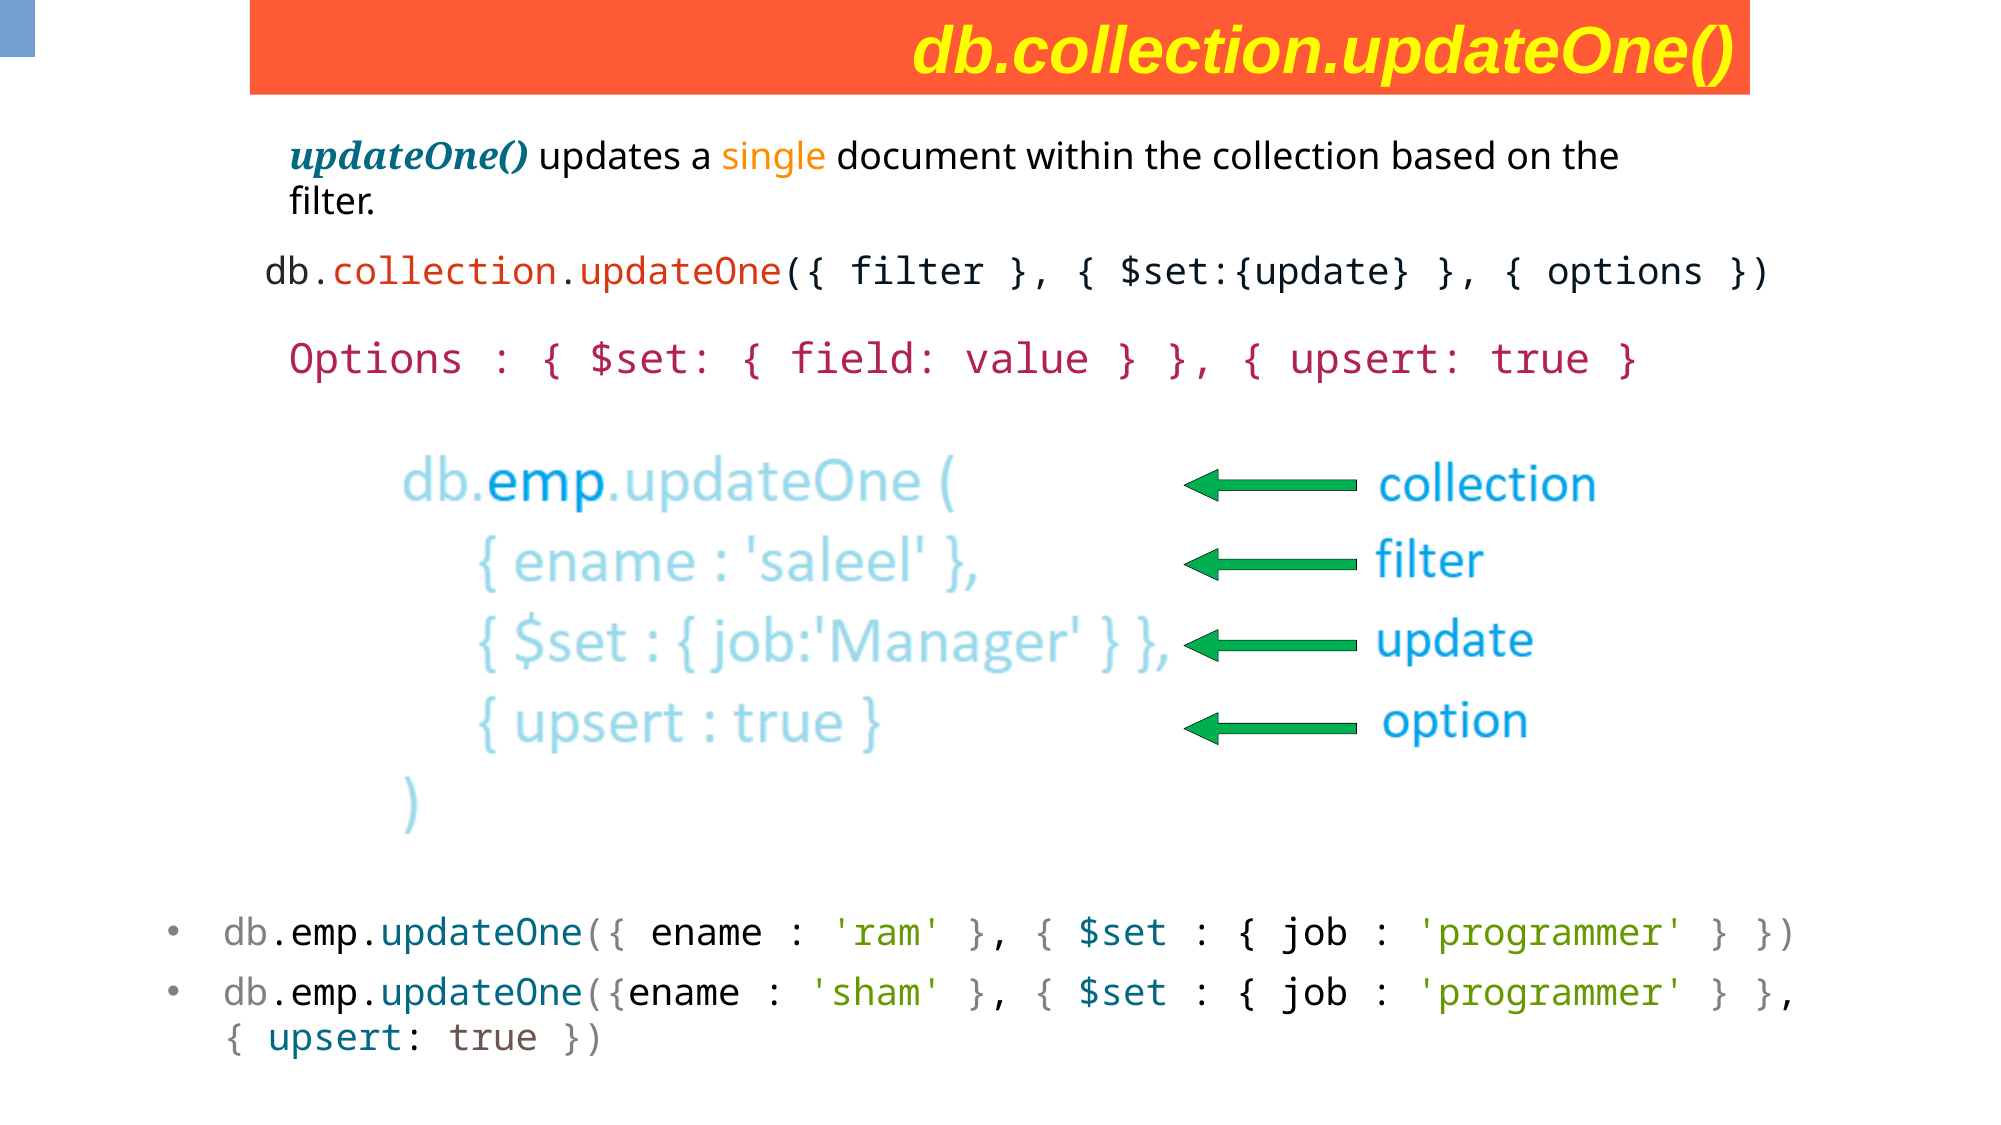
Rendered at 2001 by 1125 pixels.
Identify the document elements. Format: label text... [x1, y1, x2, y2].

text_box db.collection.updateOne() [249, 0, 1750, 95]
text_box updateOne() updates a single document within the collection based on the filter. [274, 124, 1726, 230]
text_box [384, 441, 1604, 847]
text_box Options : { $set: { field: value } }, { upsert: true } [274, 324, 1726, 390]
text_box db.collection.updateOne({ filter }, { $set:{update} }, { options }) [249, 239, 1804, 300]
text_box db.emp.updateOne({ ename : 'ram' }, { $set : { job : 'programmer' } }) db.emp.updateOne({ename : 'sham' }, { $set : { job : 'programmer' } }, { upsert: true }) [152, 900, 1848, 1066]
